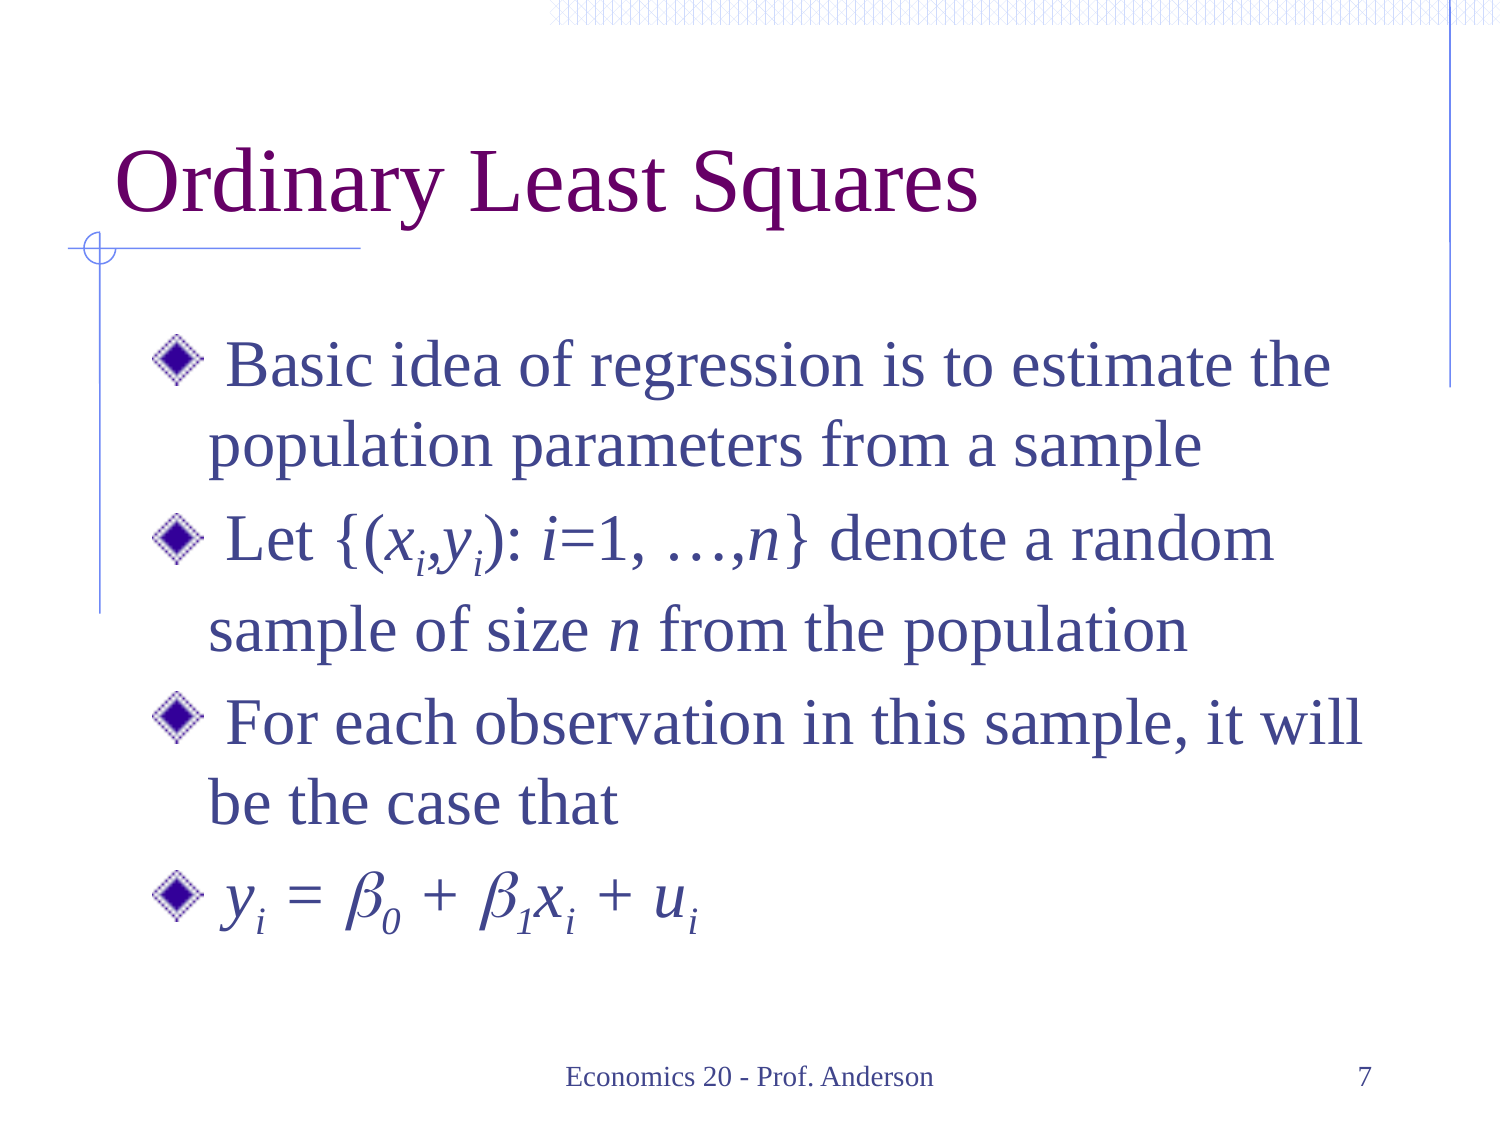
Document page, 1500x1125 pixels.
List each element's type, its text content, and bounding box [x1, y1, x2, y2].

picture [152, 513, 204, 565]
picture [152, 334, 204, 386]
footer Economics 20 - Prof. Anderson [512, 1025, 988, 1100]
picture [152, 870, 204, 922]
slide_number 7 [1074, 1025, 1388, 1100]
picture [152, 691, 204, 744]
list Basic idea of regression is to estimate the population parameters from a sample Let {(xi,yi): i=1, …,n} denote a random sample of size n from the population For each observation in this sample, it will be the case that yi = b0 + b1xi + ui [137, 312, 1413, 988]
title Ordinary Least Squares [99, 50, 1375, 238]
